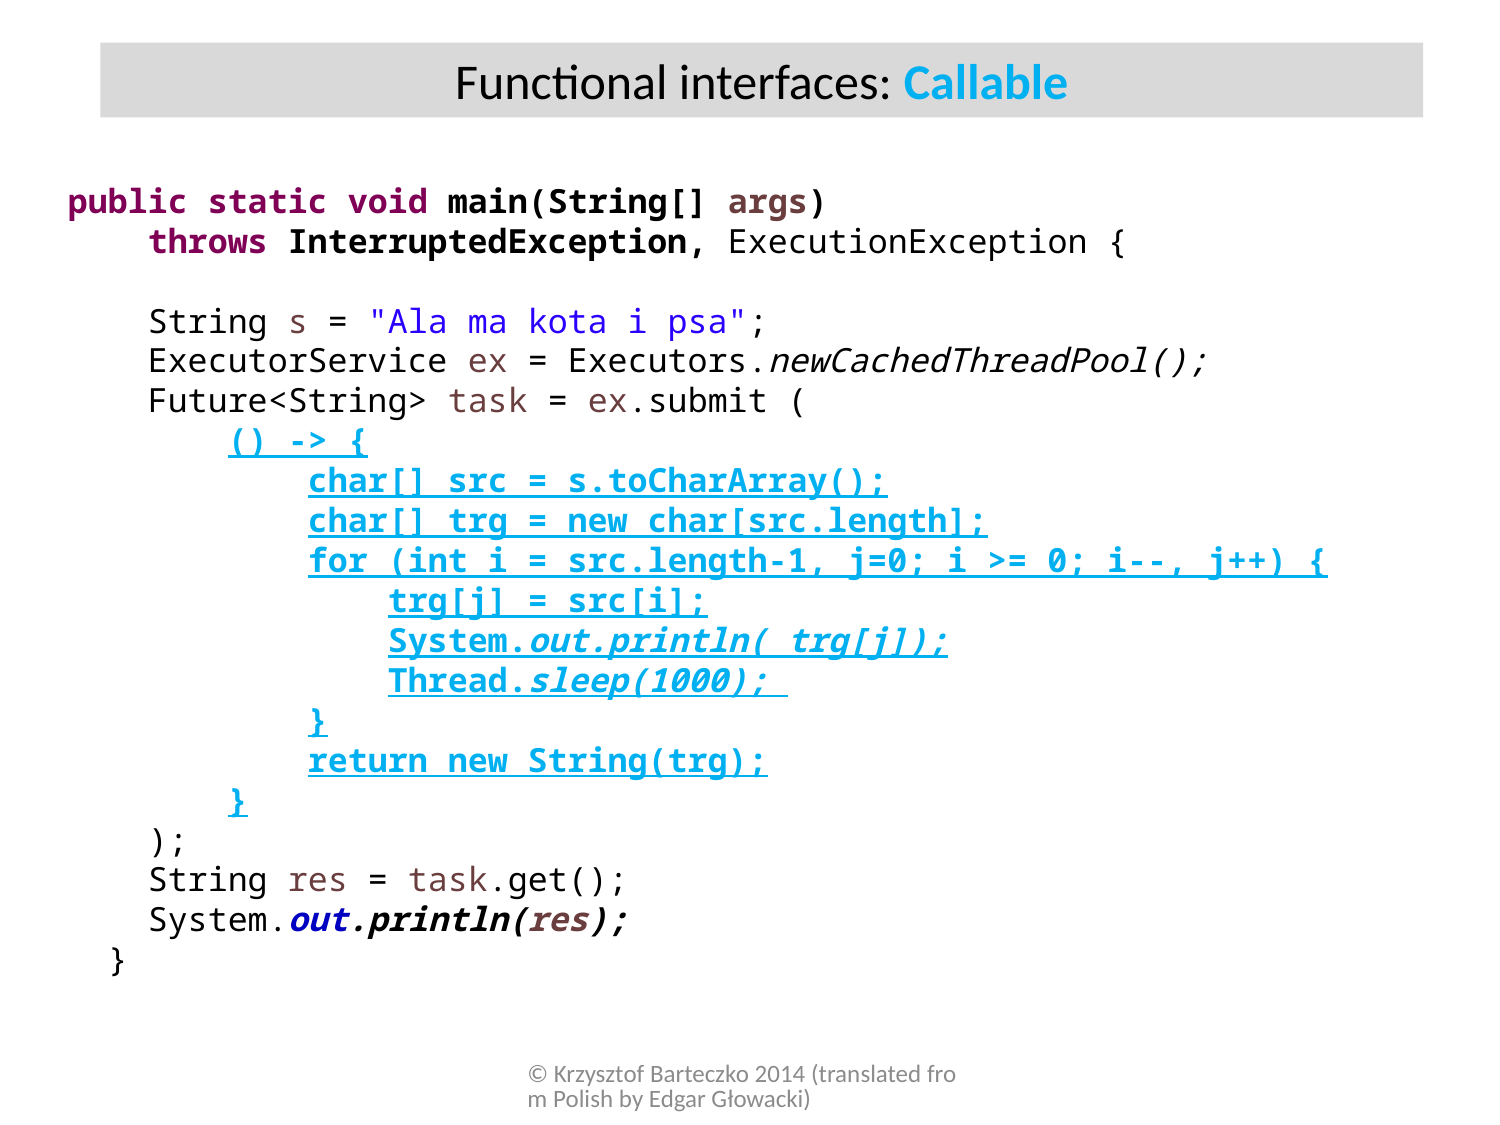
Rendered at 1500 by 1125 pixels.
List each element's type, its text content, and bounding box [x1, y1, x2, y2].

text_box Functional interfaces: Callable [100, 42, 1424, 118]
footer © Krzysztof Barteczko 2014 (translated from Polish by Edgar Głowacki) [512, 1042, 988, 1103]
text_box public static void main(String[] args) throws InterruptedException, ExecutionException { String s = "Ala ma kota i psa"; ExecutorService ex = Executors.newCachedThreadPool(); Future<String> task = ex.submit ( () -> { char[] src = s.toCharArray(); char[] trg = new char[src.length]; for (int i = src.length-1, j=0; i >= 0; i--, j++) { trg[j] = src[i]; System.out.println( trg[j]); Thread.sleep(1000); } return new String(trg); } ); String res = task.get(); System.out.println(res); } [53, 172, 1459, 986]
